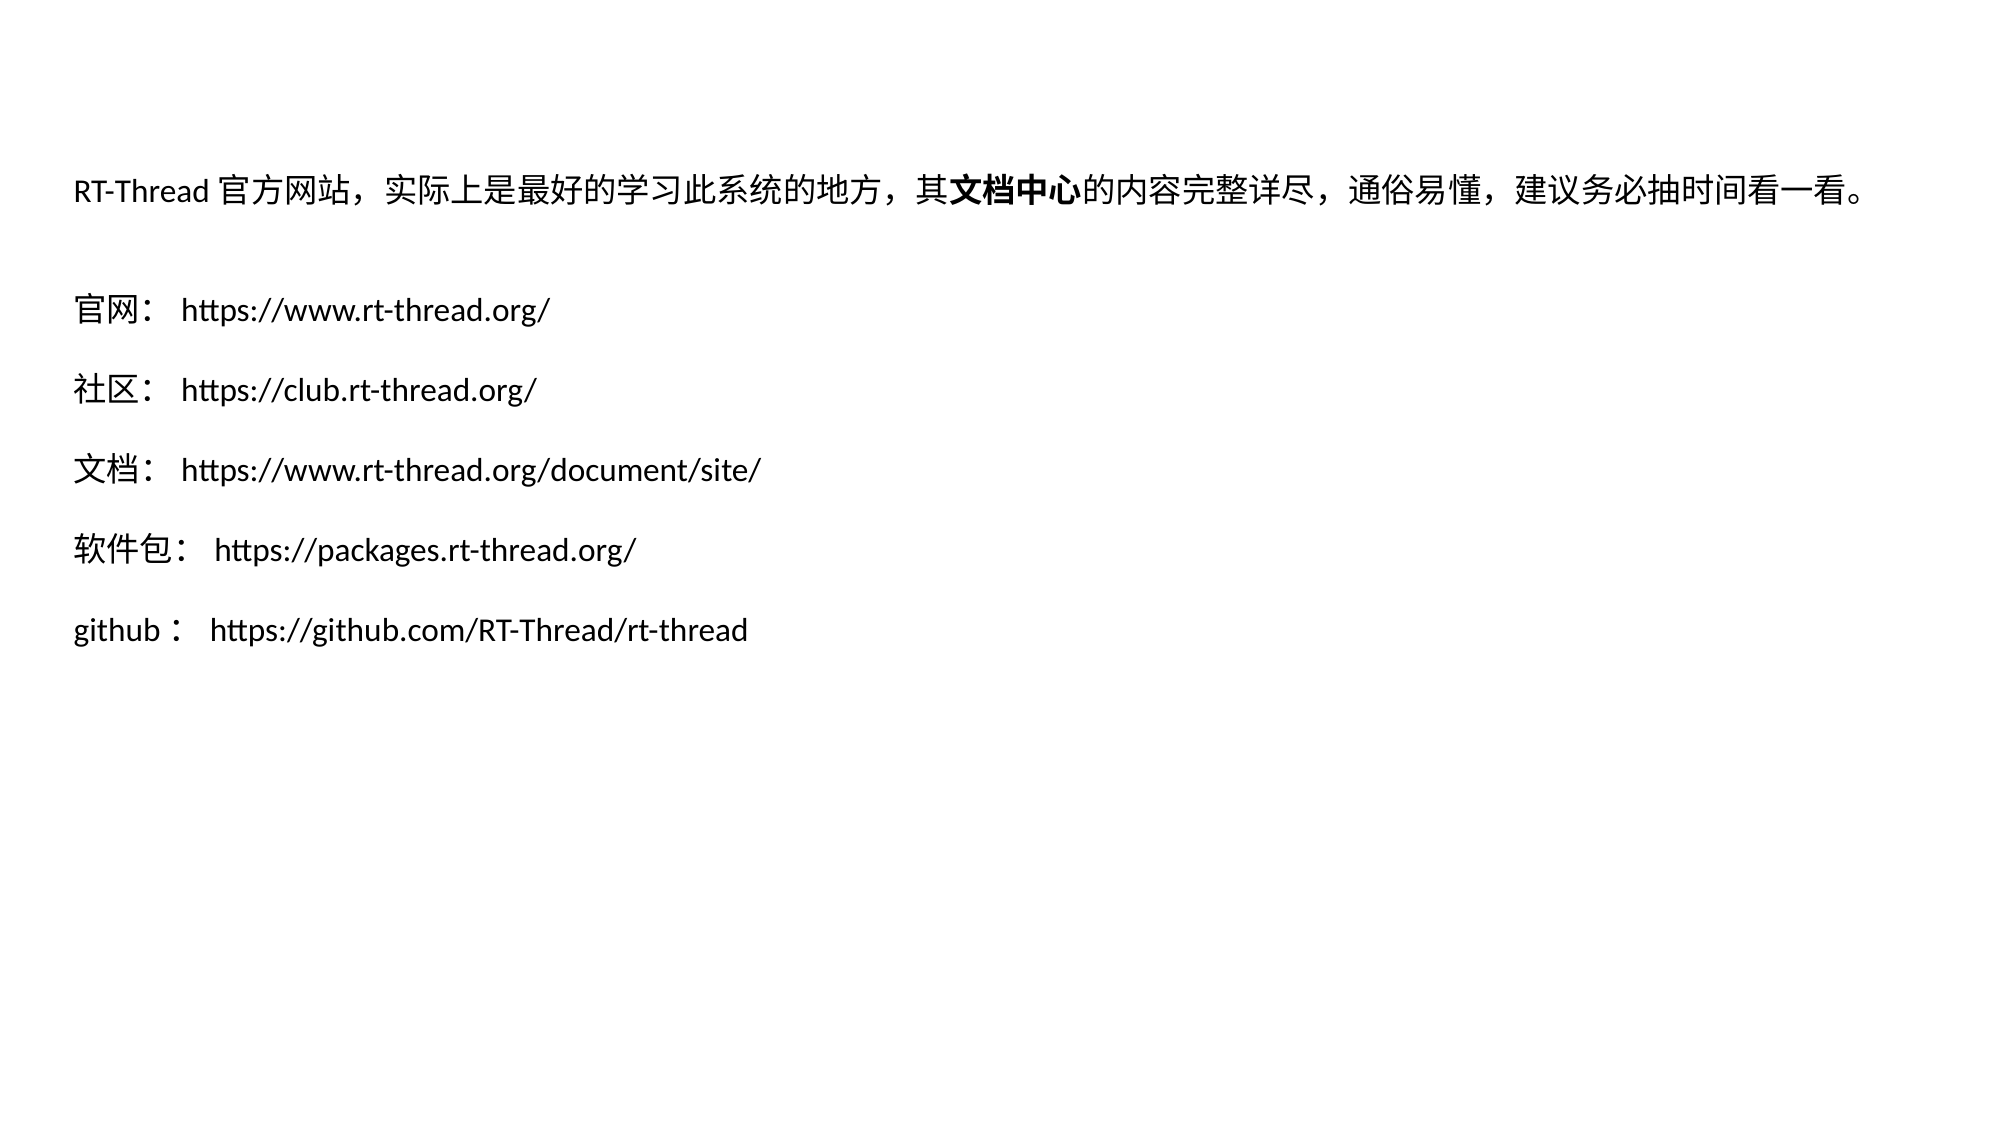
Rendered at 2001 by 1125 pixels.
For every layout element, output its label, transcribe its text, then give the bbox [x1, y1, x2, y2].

text_box RT-Thread官方网站，实际上是最好的学习此系统的地方，其文档中心的内容完整详尽，通俗易懂，建议务必抽时间看一看。 官网：https://www.rt-thread.org/ 社区：https://club.rt-thread.org/ 文档：https://www.rt-thread.org/document/site/ 软件包：https://packages.rt-thread.org/ github：https://github.com/RT-Thread/rt-thread [58, 161, 1871, 656]
